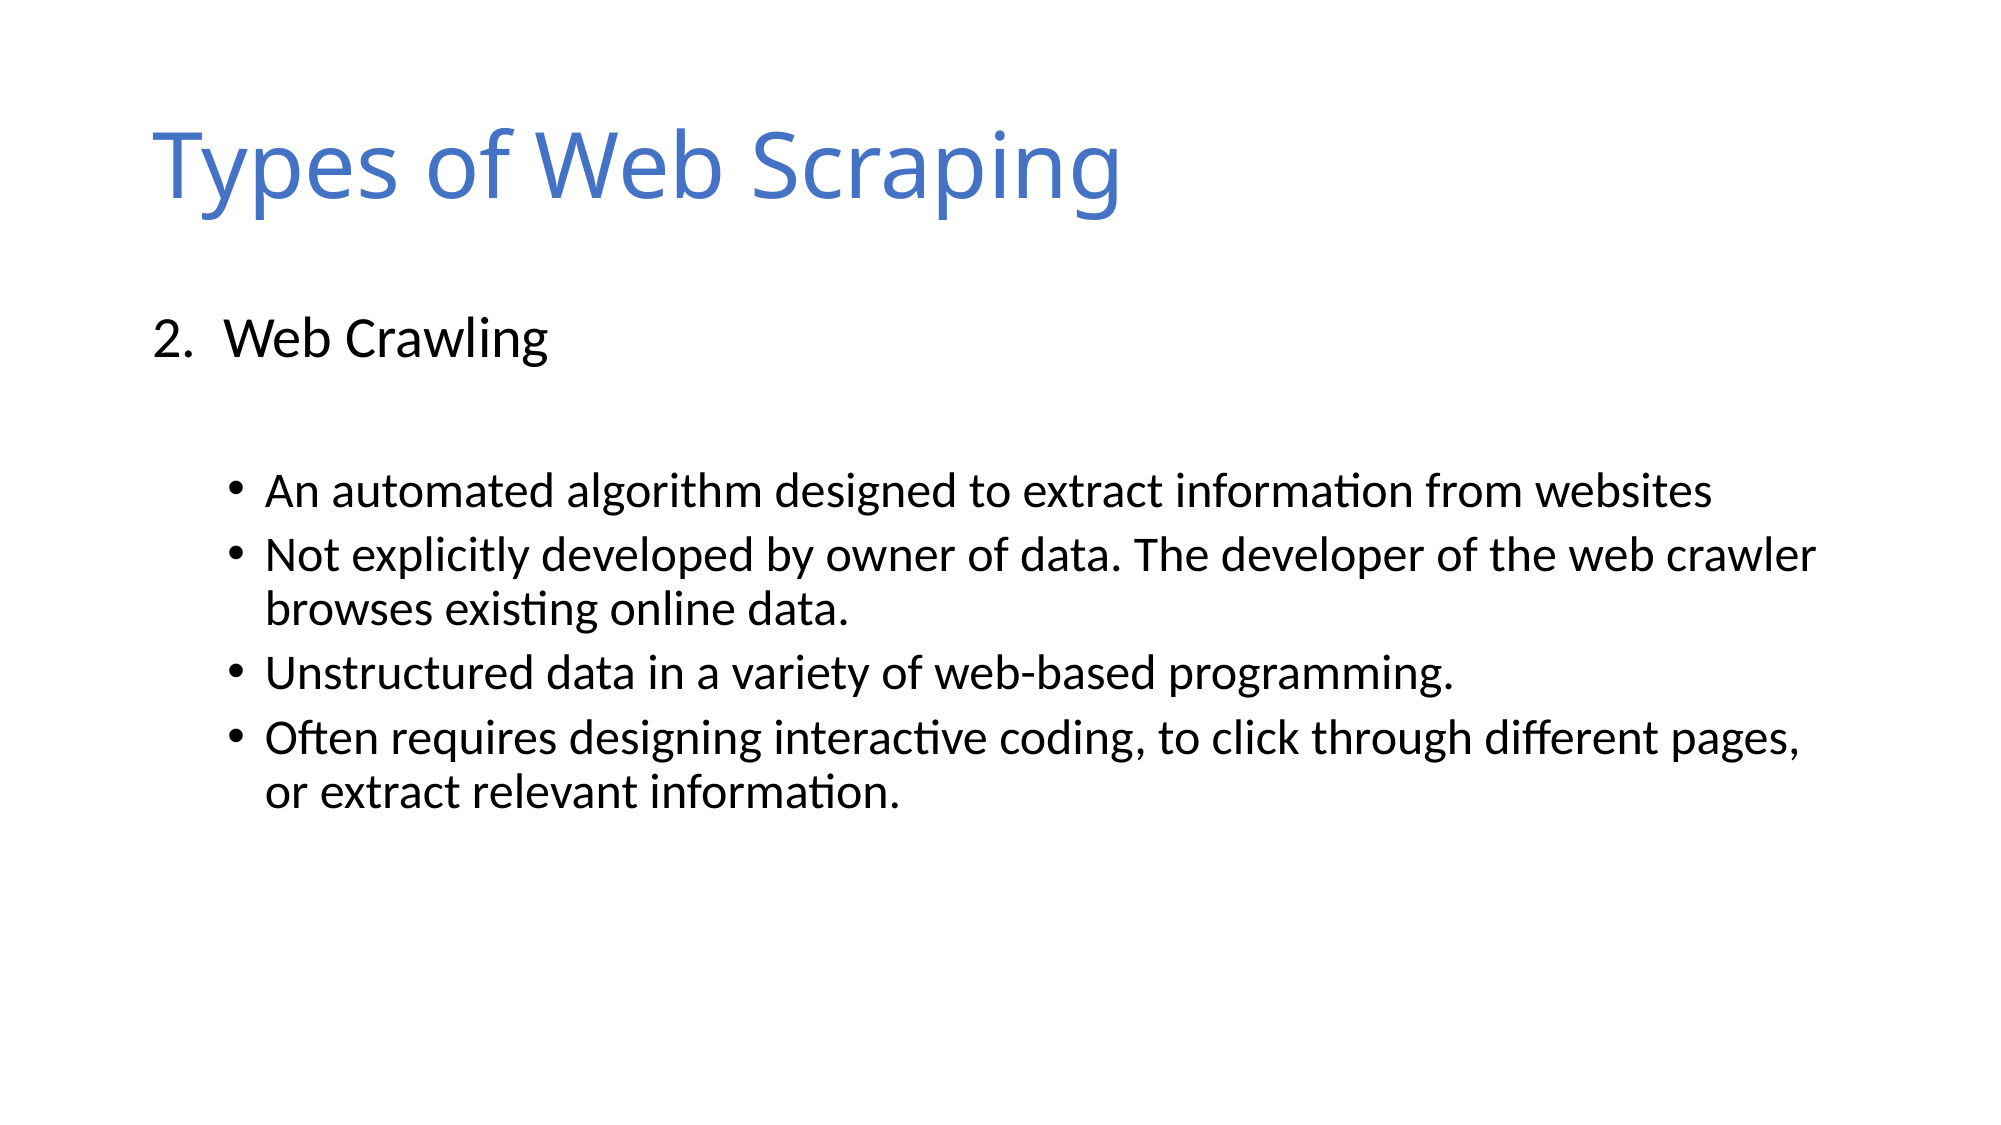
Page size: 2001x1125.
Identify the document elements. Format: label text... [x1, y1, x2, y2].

title Types of Web Scraping [137, 59, 1863, 278]
list 2. Web Crawling An automated algorithm designed to extract information from websites Not explicitly developed by owner of data. The developer of the web crawler browses existing online data. Unstructured data in a variety of web-based programming. Often requires designing interactive coding, to click through different pages, or extract relevant information. [137, 299, 1863, 1014]
